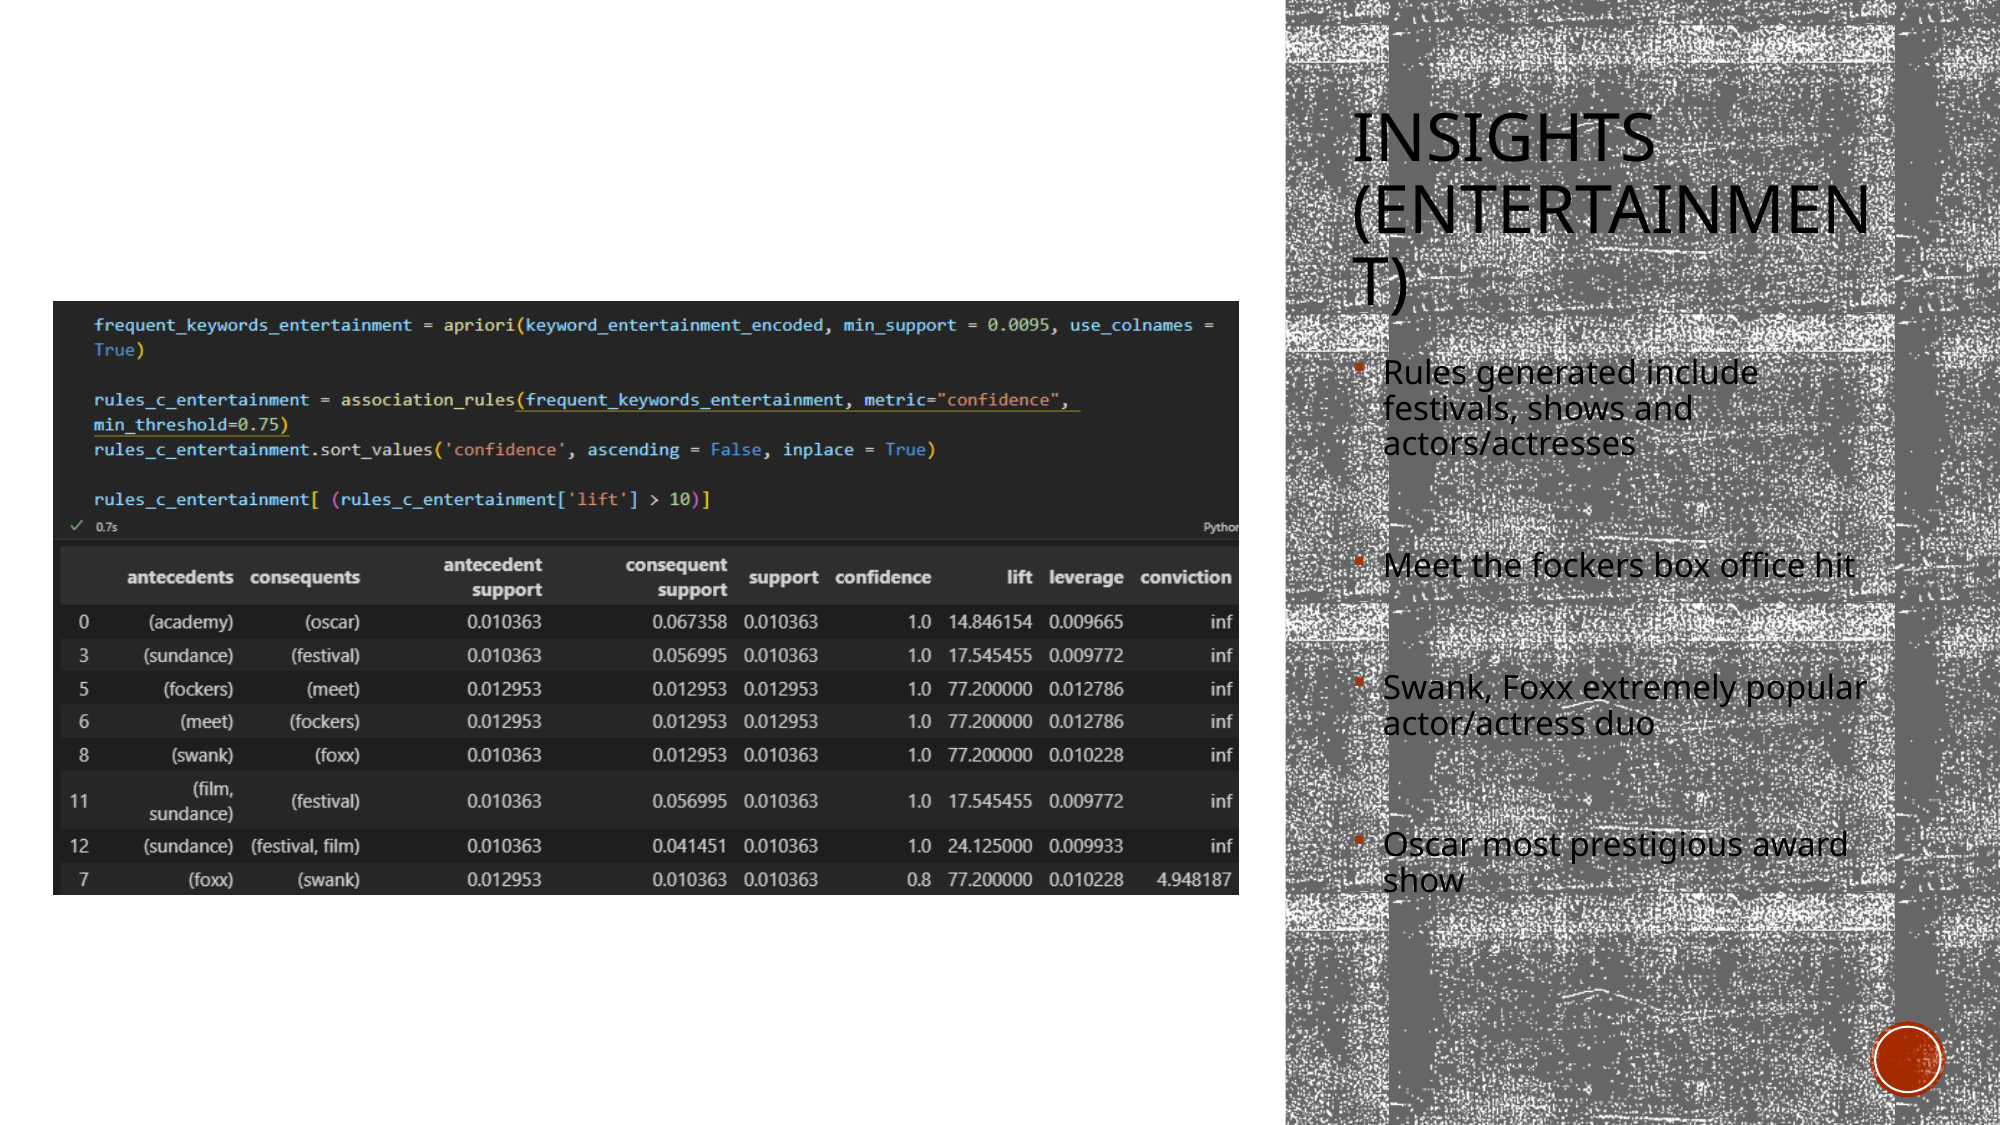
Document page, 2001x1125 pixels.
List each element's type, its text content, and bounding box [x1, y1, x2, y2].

picture [53, 301, 1239, 895]
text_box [1872, 1024, 1943, 1096]
list Rules generated include festivals, shows and actors/actresses Meet the fockers box office hit Swank, Foxx extremely popular actor/actress duo Oscar most prestigious award show [1338, 348, 1920, 1013]
text_box [1284, 0, 2000, 1125]
title Insights (entertainment) [1338, 79, 1920, 344]
